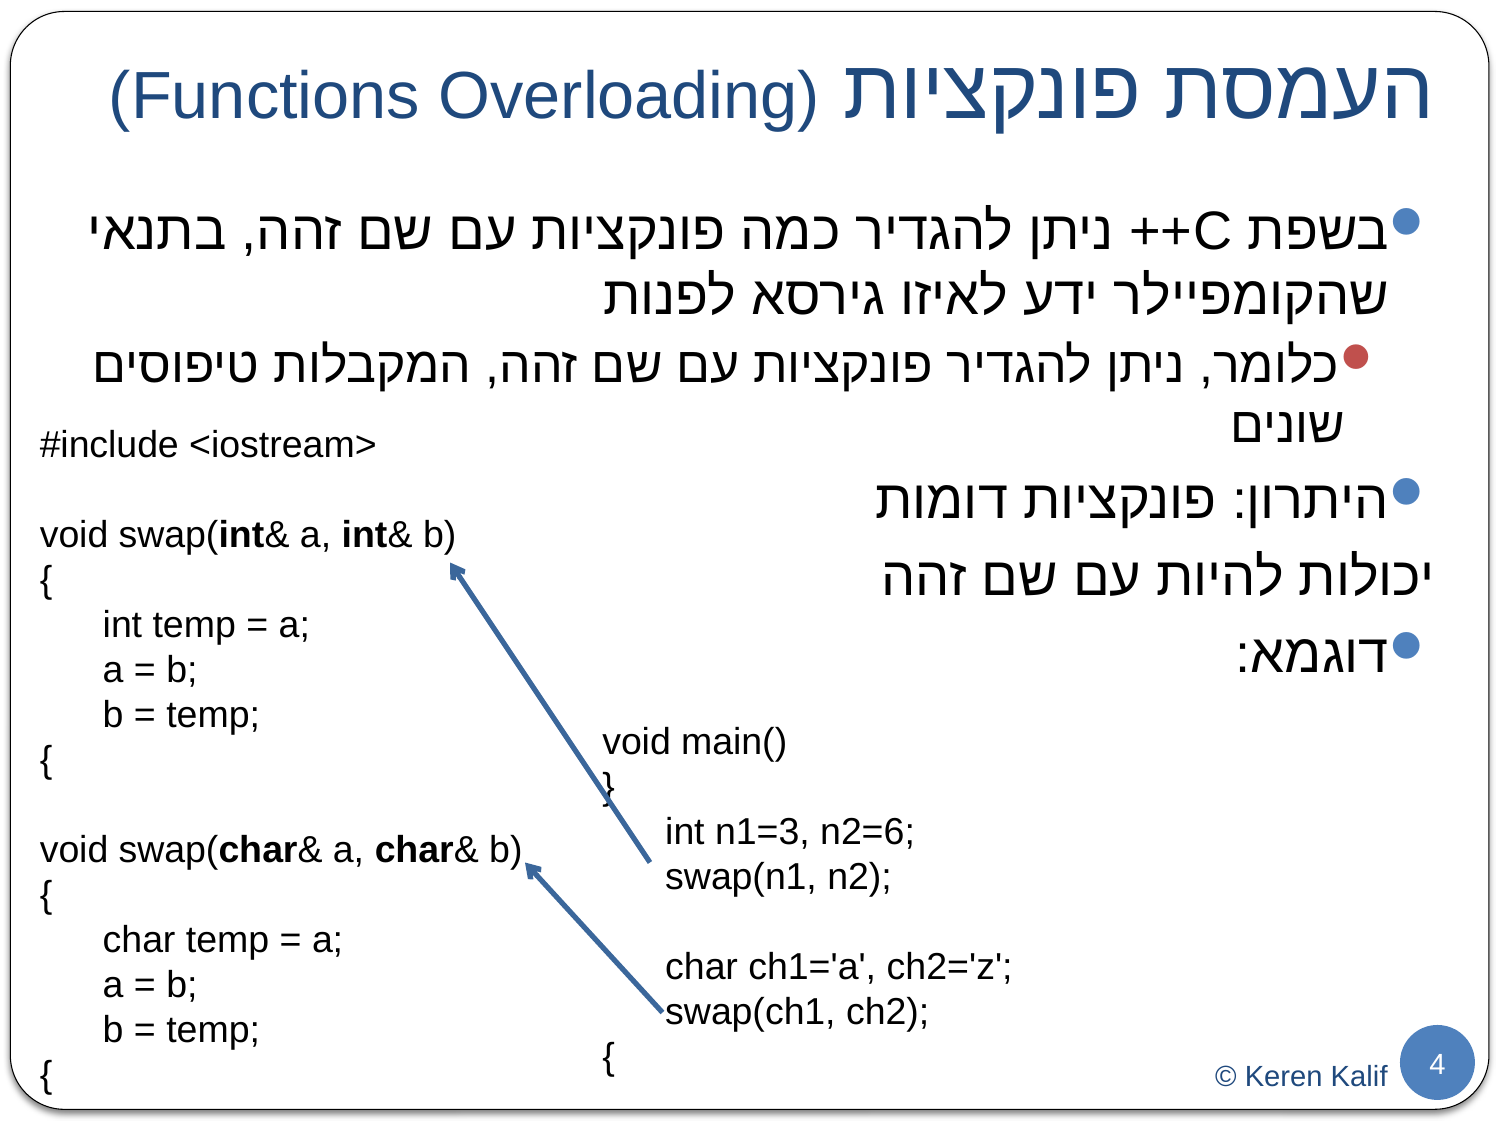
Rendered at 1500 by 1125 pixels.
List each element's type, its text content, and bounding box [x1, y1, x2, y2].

title העמסת פונקציות (Functions Overloading) [49, 0, 1451, 151]
slide_number 4 [1399, 1024, 1475, 1100]
text_box #include <iostream> void swap(int& a, int& b) { int temp = a; a = b; b = temp; { void swap(char& a, char& b) { char temp = a; a = b; b = temp; { [24, 412, 813, 1103]
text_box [518, 868, 669, 1007]
list בשפת C++ ניתן להגדיר כמה פונקציות עם שם זהה, בתנאי שהקומפיילר ידע לאיזו גירסא לפנות כלומר, ניתן להגדיר פונקציות עם שם זהה, המקבלות טיפוסים שונים היתרון: פונקציות דומות יכולות להיות עם שם זהה דוגמא: [49, 187, 1451, 1037]
text_box void main() } int n1=3, n2=6; swap(n1, n2); char ch1='a', ch2='z'; swap(ch1, ch2); { [587, 709, 1375, 1125]
footer © Keren Kalif [1375, 1037, 1500, 1113]
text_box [399, 612, 701, 813]
